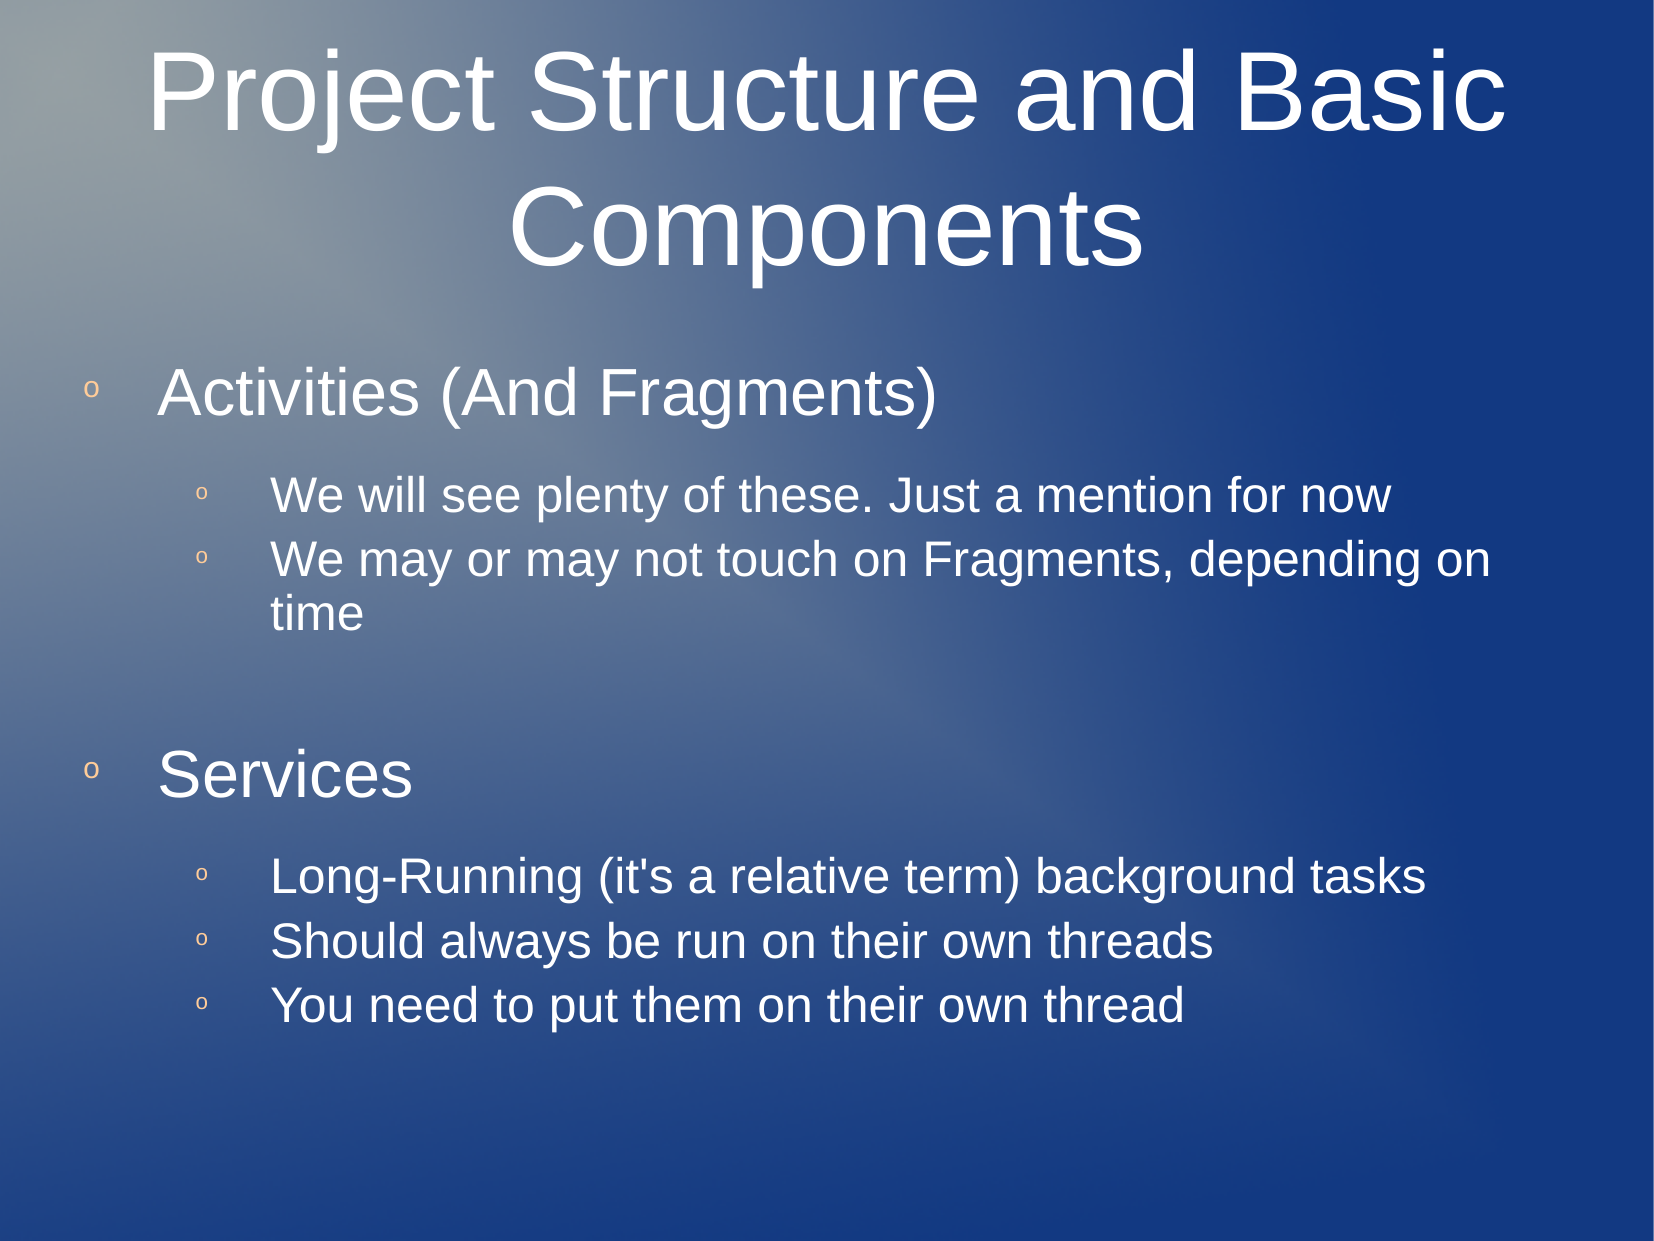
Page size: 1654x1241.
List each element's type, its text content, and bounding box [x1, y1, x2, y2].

list Activities (And Fragments) We will see plenty of these. Just a mention for now We may or may not touch on Fragments, depending on time Services Long-Running (it's a relative term) background tasks Should always be run on their own threads You need to put them on their own thread [82, 349, 1571, 1175]
title Project Structure and Basic Components [82, 26, 1571, 279]
picture [0, 0, 1654, 1241]
